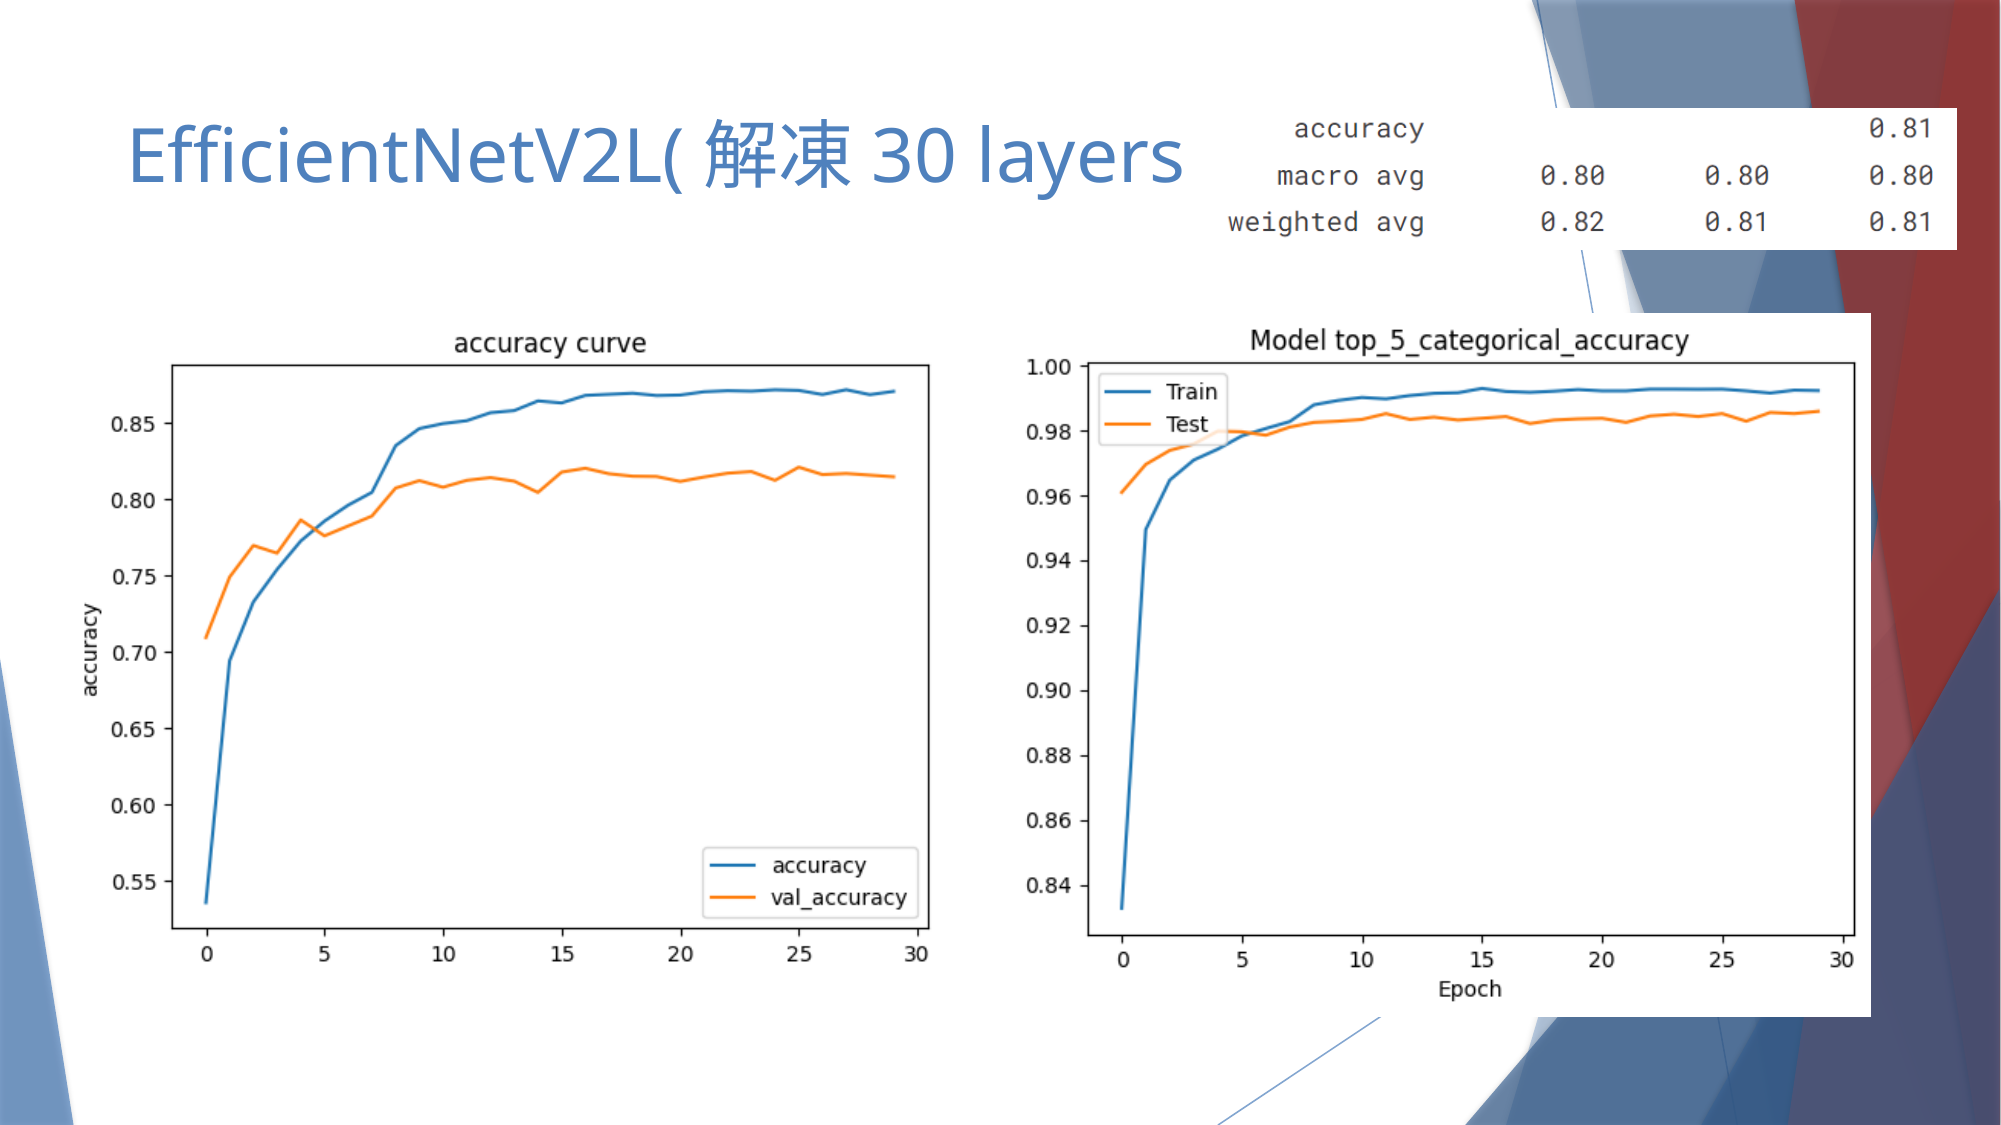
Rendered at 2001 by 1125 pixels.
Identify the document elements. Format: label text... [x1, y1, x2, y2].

picture [1008, 313, 1871, 1017]
picture [1186, 108, 1958, 250]
picture [64, 316, 946, 981]
title EfficientNetV2L(解凍30 layers) [111, 99, 1736, 317]
